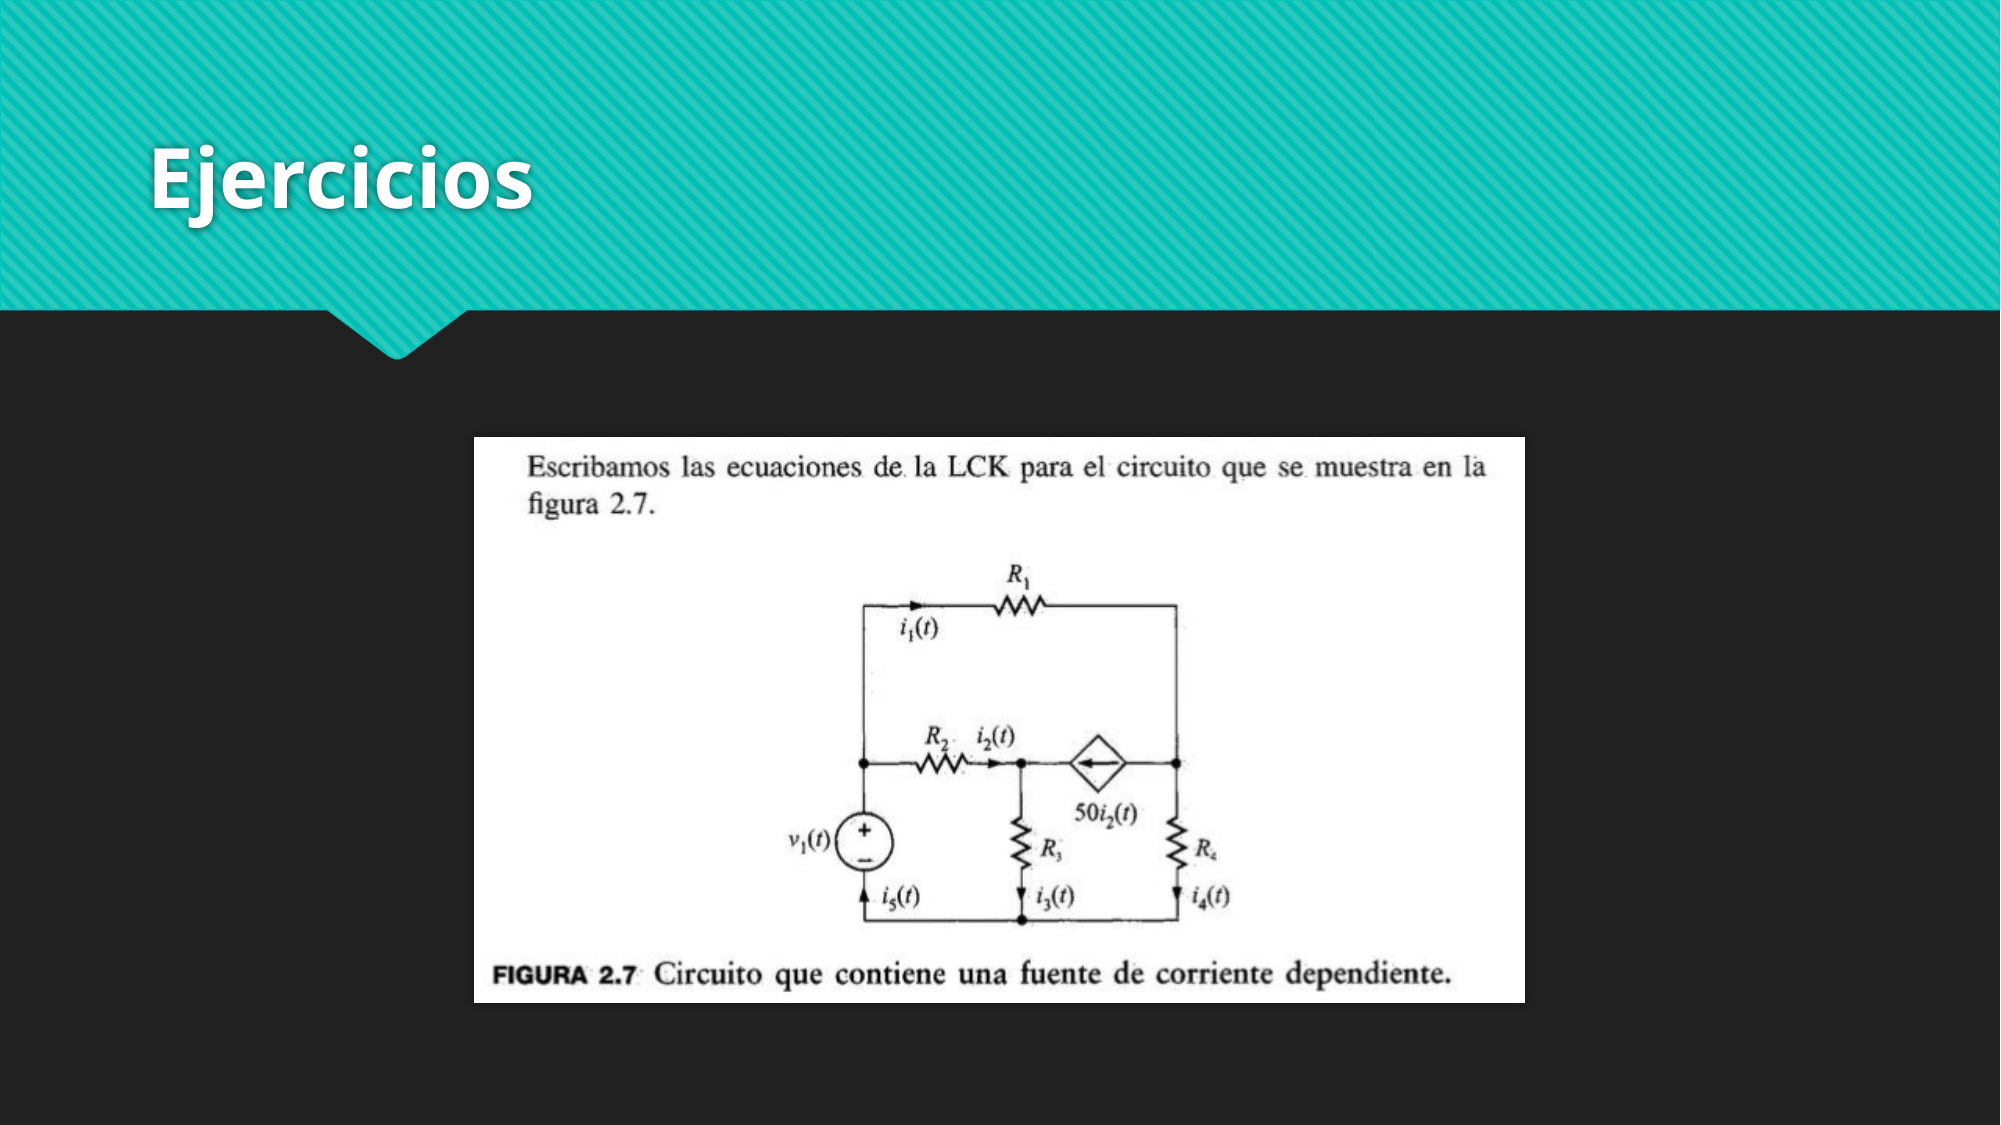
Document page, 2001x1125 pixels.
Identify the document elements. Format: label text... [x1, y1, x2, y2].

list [474, 436, 1526, 1004]
title Ejercicios [132, 73, 1868, 233]
